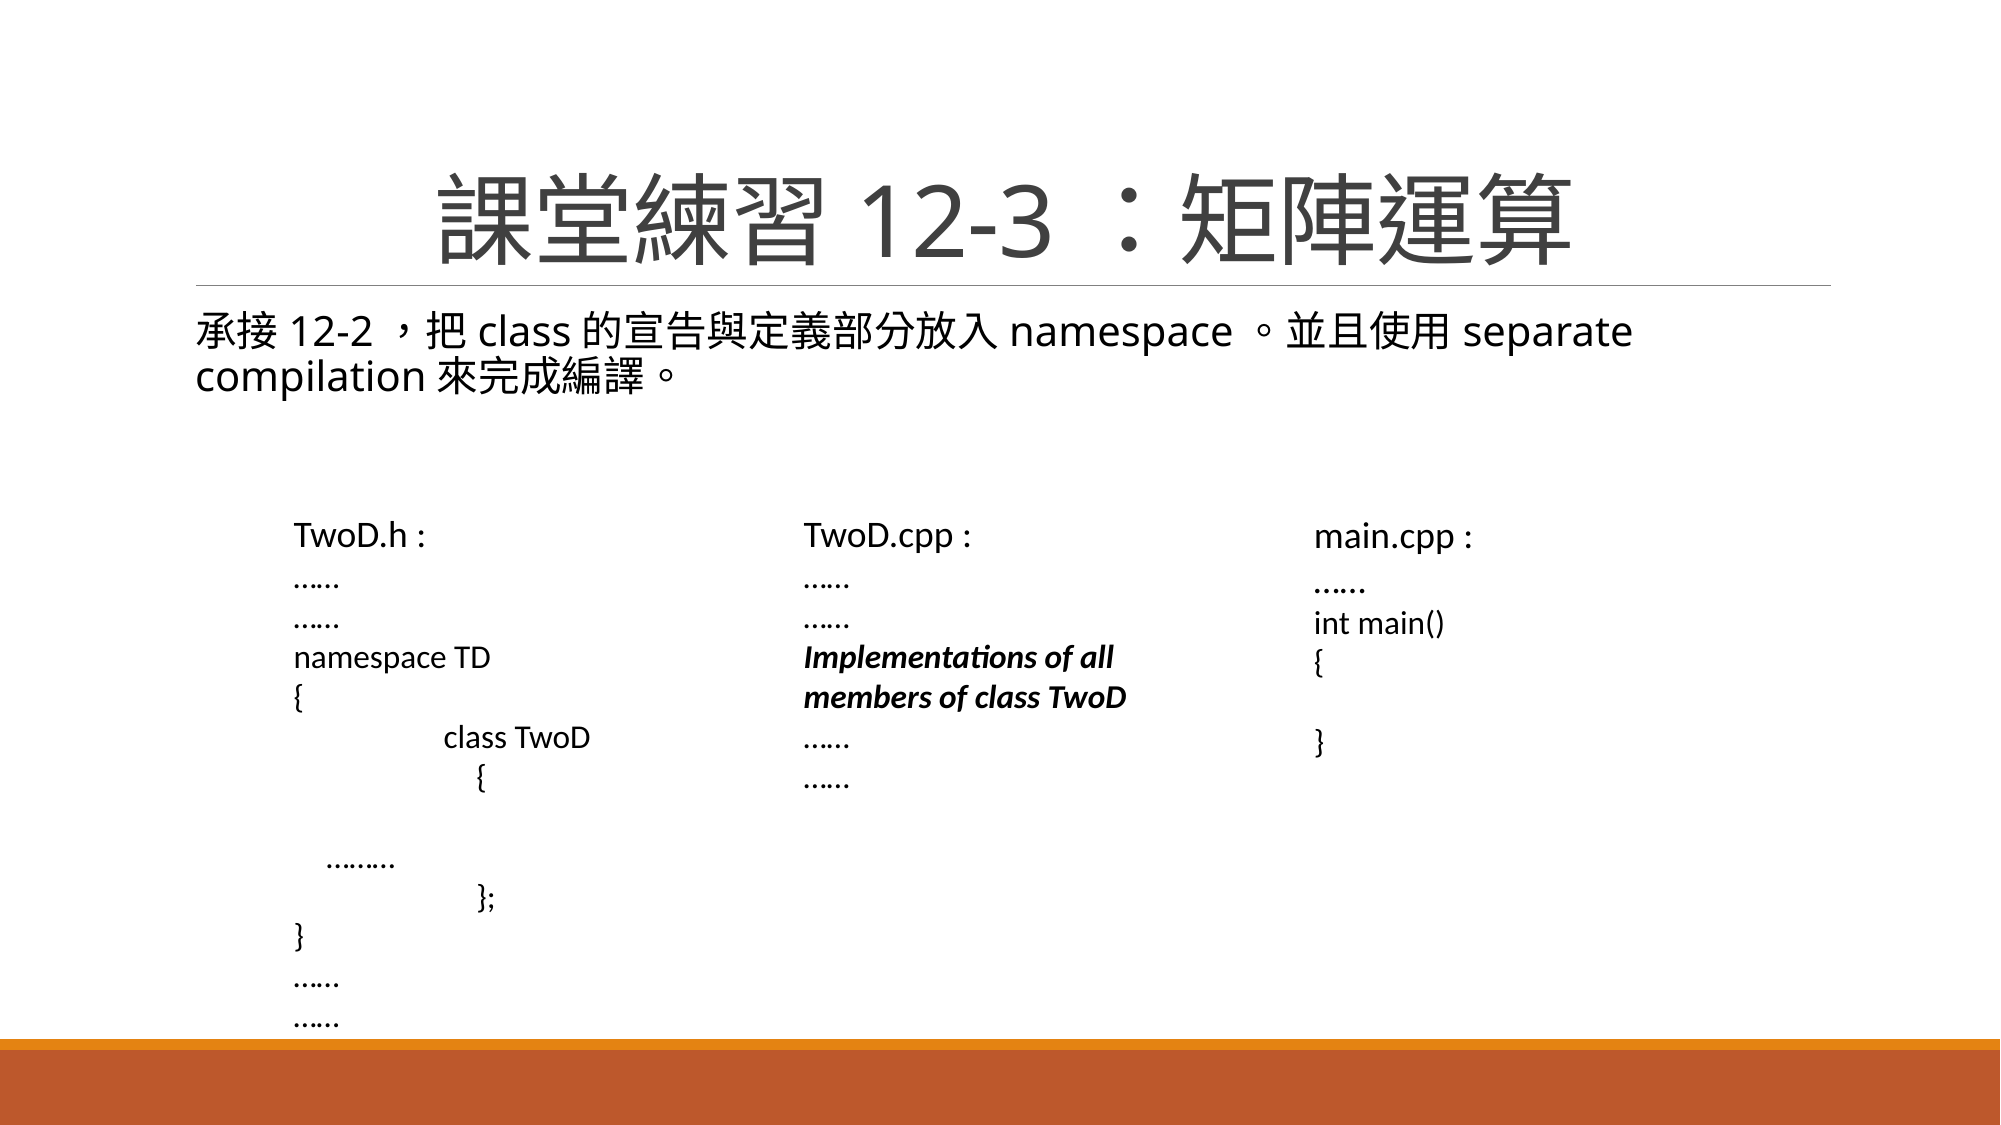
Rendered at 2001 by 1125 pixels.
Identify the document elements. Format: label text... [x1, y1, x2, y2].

text_box main.cpp : …… int main() { } [1299, 503, 1722, 768]
title 課堂練習12-3：矩陣運算 [180, 47, 1830, 285]
list 承接12-2，把class的宣告與定義部分放入namespace。並且使用separate compilation來完成編譯。 [180, 302, 1830, 963]
text_box TwoD.h : …… …… namespace TD { class TwoD { ……… }; } …… …… [278, 502, 701, 1042]
text_box TwoD.cpp : …… …… Implementations of all members of class TwoD …… …… [788, 502, 1211, 803]
